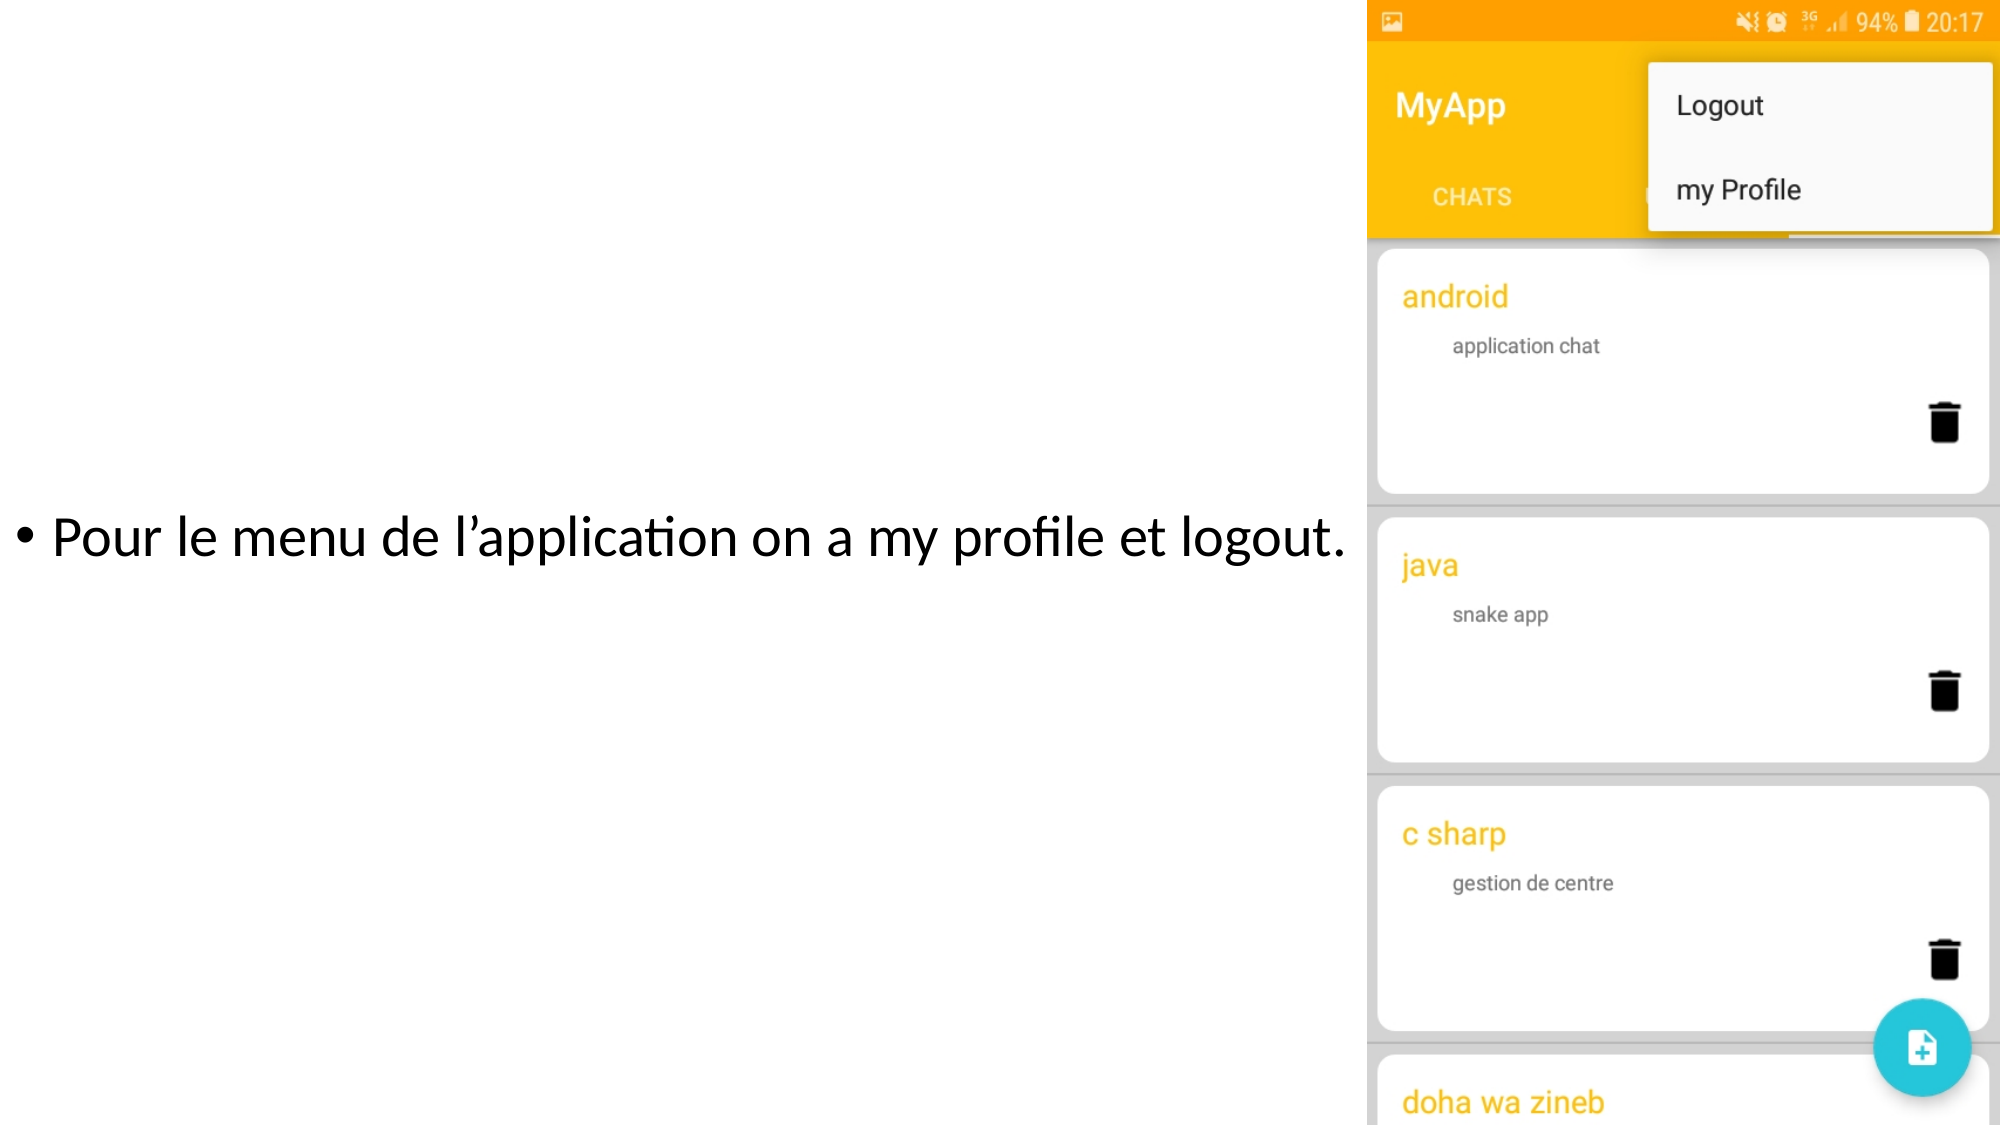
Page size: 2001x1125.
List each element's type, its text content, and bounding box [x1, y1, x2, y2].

picture [1367, 0, 2000, 1125]
list Pour le menu de l’application on a my profile et logout. [0, 498, 1367, 627]
